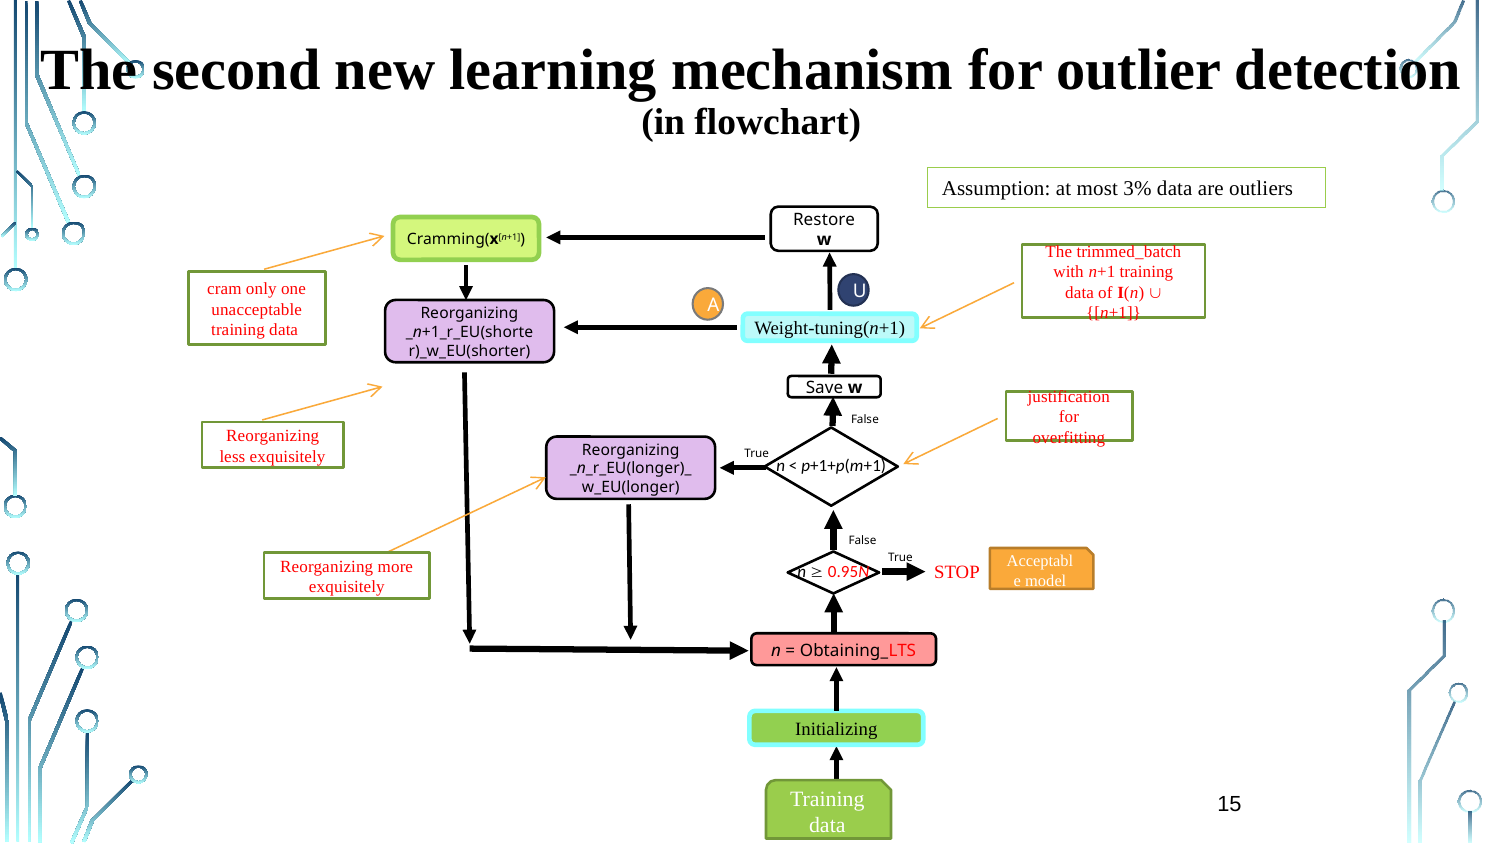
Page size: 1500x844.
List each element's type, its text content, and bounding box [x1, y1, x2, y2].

text_box 15 [993, 782, 1257, 827]
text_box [263, 235, 385, 270]
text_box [464, 553, 470, 644]
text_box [903, 418, 998, 465]
text_box justification for overfitting [1005, 390, 1134, 442]
text_box True [729, 438, 785, 467]
text_box Save w [786, 374, 882, 399]
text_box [261, 386, 383, 421]
text_box n = Obtaining_LTS [750, 631, 938, 667]
text_box Assumption: at most 3% data are outliers [927, 167, 1326, 208]
text_box Reorganizing more exquisitely [263, 551, 431, 600]
text_box Reorganizing _n+1_r_EU(shorter)_w_EU(shorter) [383, 298, 556, 364]
text_box Training data [764, 778, 893, 840]
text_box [386, 477, 546, 553]
text_box A [692, 288, 724, 320]
text_box False [836, 404, 903, 434]
text_box Restore w [769, 205, 880, 253]
text_box STOP [918, 552, 995, 590]
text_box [919, 282, 1015, 329]
text_box Initializing [748, 709, 925, 747]
text_box Acceptable model [988, 546, 1095, 591]
text_box The second new learning mechanism for outlier detection (in flowchart) [1, 31, 1500, 195]
text_box False [833, 525, 903, 555]
text_box n < p+1+p(m+1) [767, 426, 900, 507]
text_box U [838, 274, 869, 306]
text_box True [873, 542, 936, 572]
text_box Reorganizing less exquisitely [201, 421, 345, 469]
text_box n  0.95N [786, 550, 881, 595]
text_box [464, 372, 470, 477]
text_box Weight-tuning(n+1) [741, 312, 919, 343]
text_box cram only one unacceptable training data [187, 270, 327, 346]
text_box The trimmed_batch with n+1 training data of I(n)  {[n+1]} [1021, 243, 1206, 319]
text_box Reorganizing _n_r_EU(longer)_w_EU(longer) [544, 435, 717, 501]
text_box Cramming(x[n+1]) [391, 215, 541, 262]
